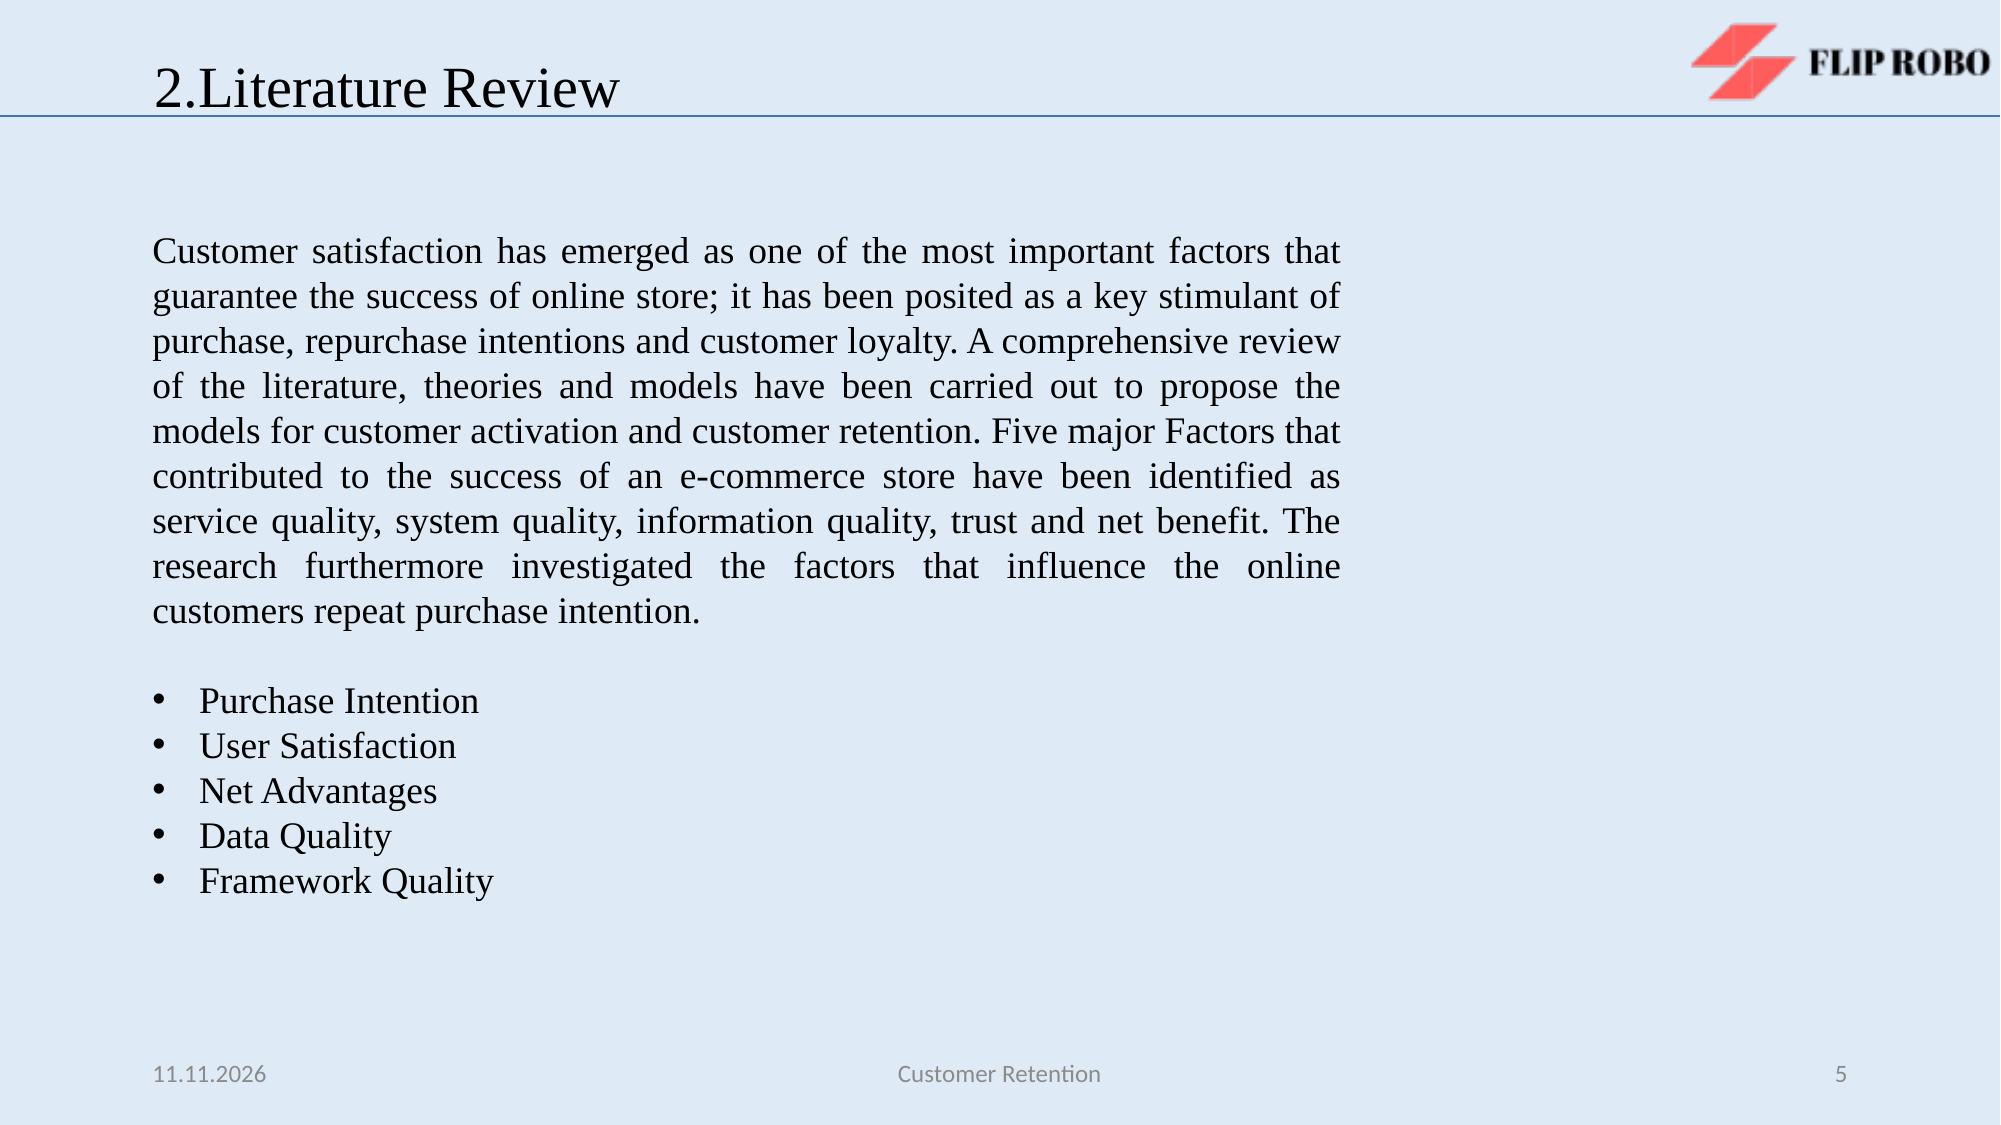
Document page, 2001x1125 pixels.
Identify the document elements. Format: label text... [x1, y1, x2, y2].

text_box Customer satisfaction has emerged as one of the most important factors that guarantee the success of online store; it has been posited as a key stimulant of purchase, repurchase intentions and customer loyalty. A comprehensive review of the literature, theories and models have been carried out to propose the models for customer activation and customer retention. Five major Factors that contributed to the success of an e-commerce store have been identified as service quality, system quality, information quality, trust and net benefit. The research furthermore investigated the factors that influence the online customers repeat purchase intention. Purchase Intention User Satisfaction Net Advantages Data Quality Framework Quality [137, 218, 1358, 909]
footer Customer Retention [662, 1042, 1338, 1103]
picture [1691, 11, 1998, 115]
text_box 2.Literature Review [140, 41, 636, 115]
slide_number 5 [1412, 1042, 1863, 1103]
text_box 2.Literature Review [140, 117, 636, 126]
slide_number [137, 1042, 588, 1103]
